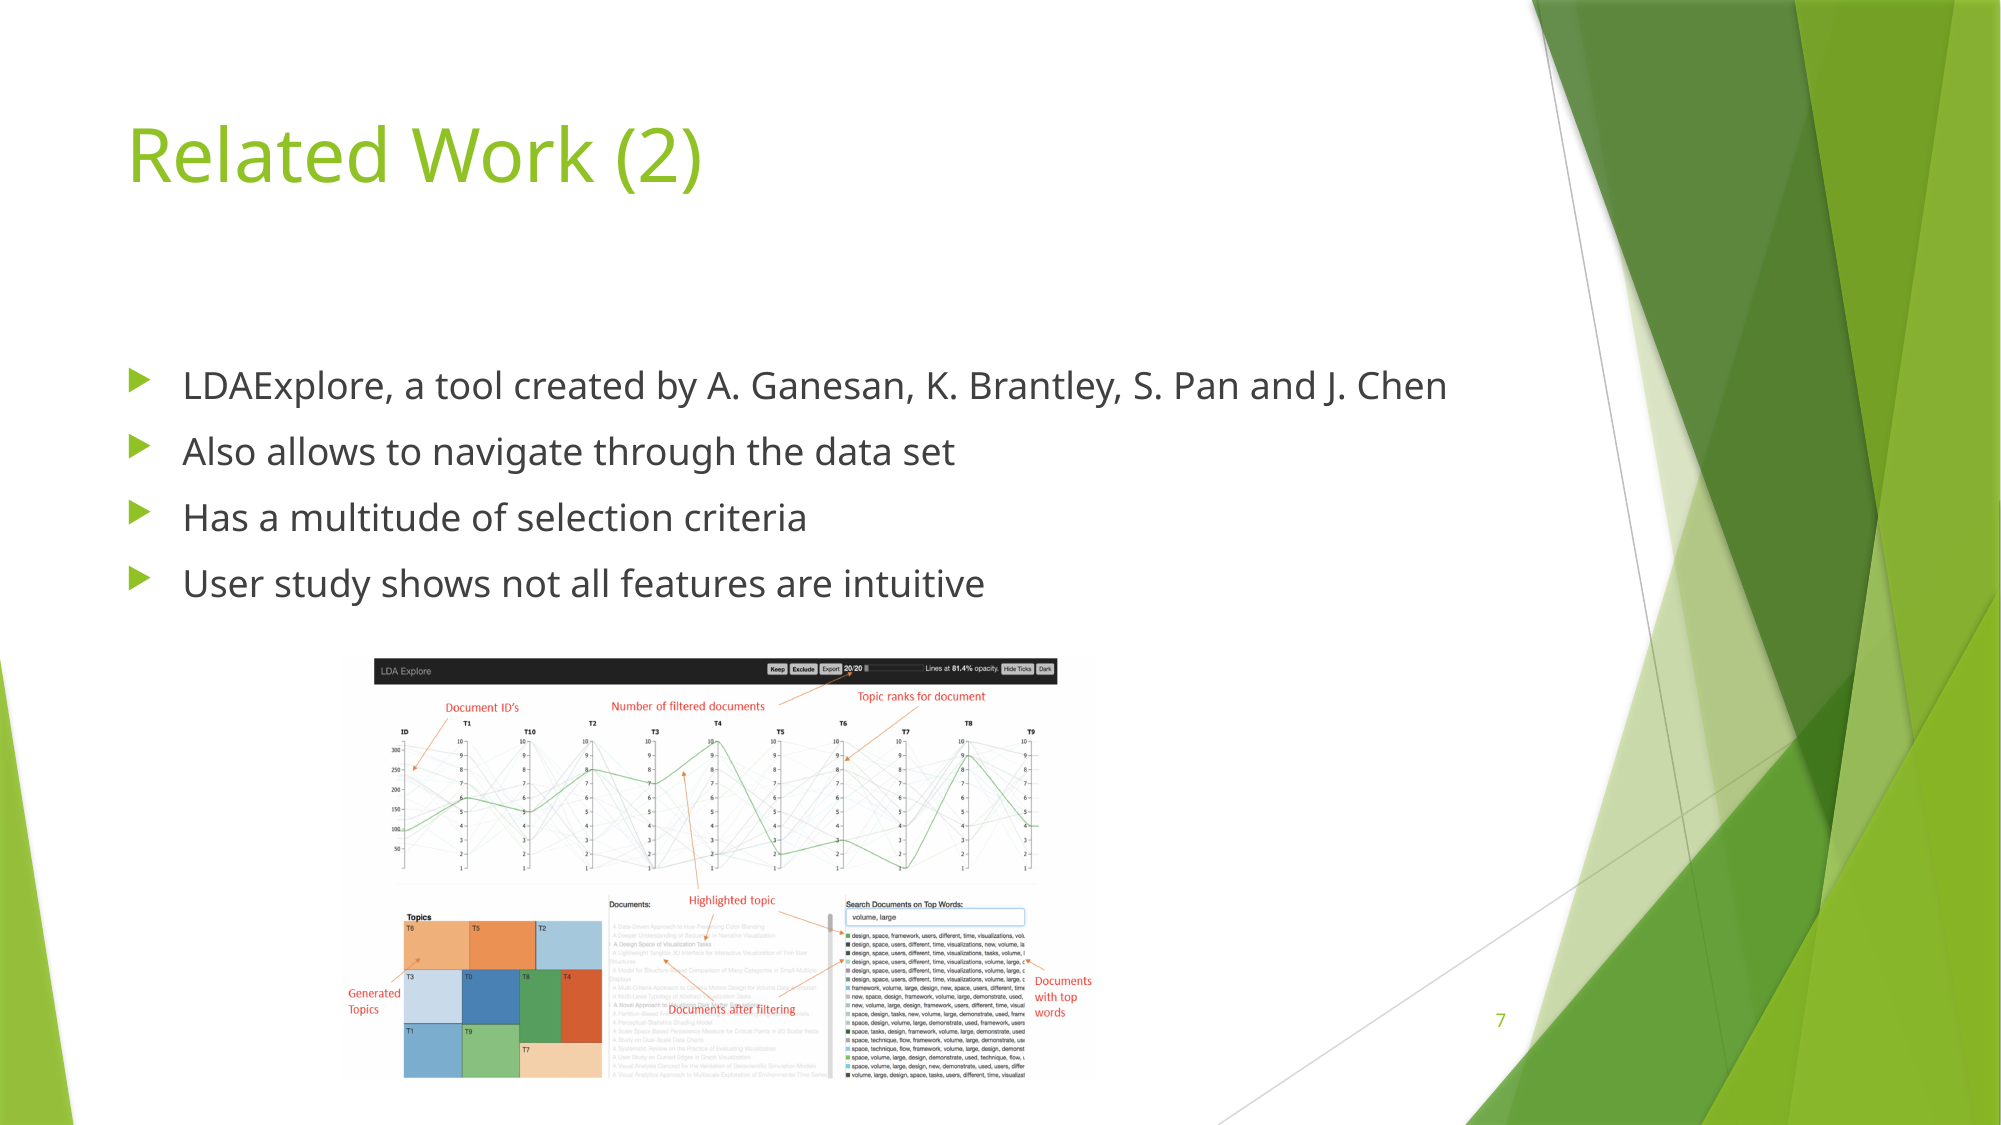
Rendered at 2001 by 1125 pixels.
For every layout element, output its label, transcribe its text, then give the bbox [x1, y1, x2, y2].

picture [339, 654, 1096, 1081]
slide_number 7 [1409, 991, 1522, 1051]
title Related Work (2) [111, 99, 1522, 317]
list LDAExplore, a tool created by A. Ganesan, K. Brantley, S. Pan and J. Chen Also allows to navigate through the data set Has a multitude of selection criteria User study shows not all features are intuitive [111, 354, 1522, 992]
